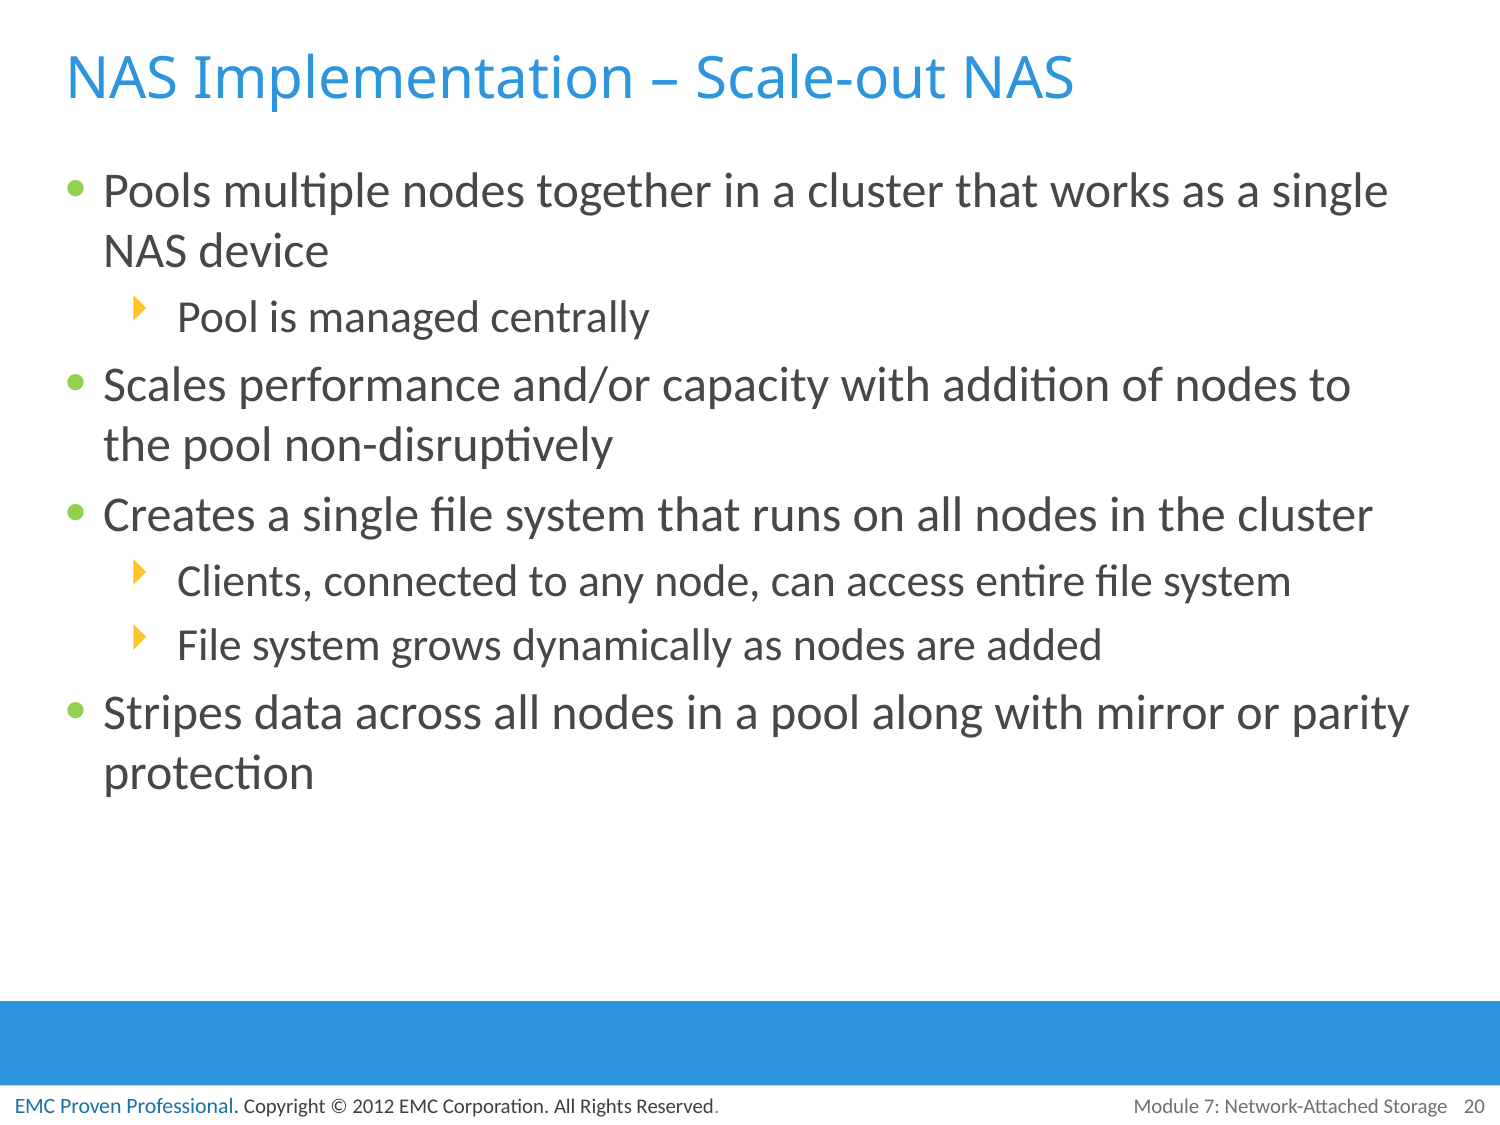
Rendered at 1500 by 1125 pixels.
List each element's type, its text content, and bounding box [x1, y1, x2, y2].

slide_number 20 [1425, 1087, 1500, 1125]
title NAS Implementation – Scale-out NAS [49, 12, 1438, 138]
list Pools multiple nodes together in a cluster that works as a single NAS device Pool is managed centrally Scales performance and/or capacity with addition of nodes to the pool non-disruptively Creates a single file system that runs on all nodes in the cluster Clients, connected to any node, can access entire file system File system grows dynamically as nodes are added Stripes data across all nodes in a pool along with mirror or parity protection [49, 149, 1438, 1001]
footer Module 7: Network-Attached Storage [774, 1087, 1425, 1125]
